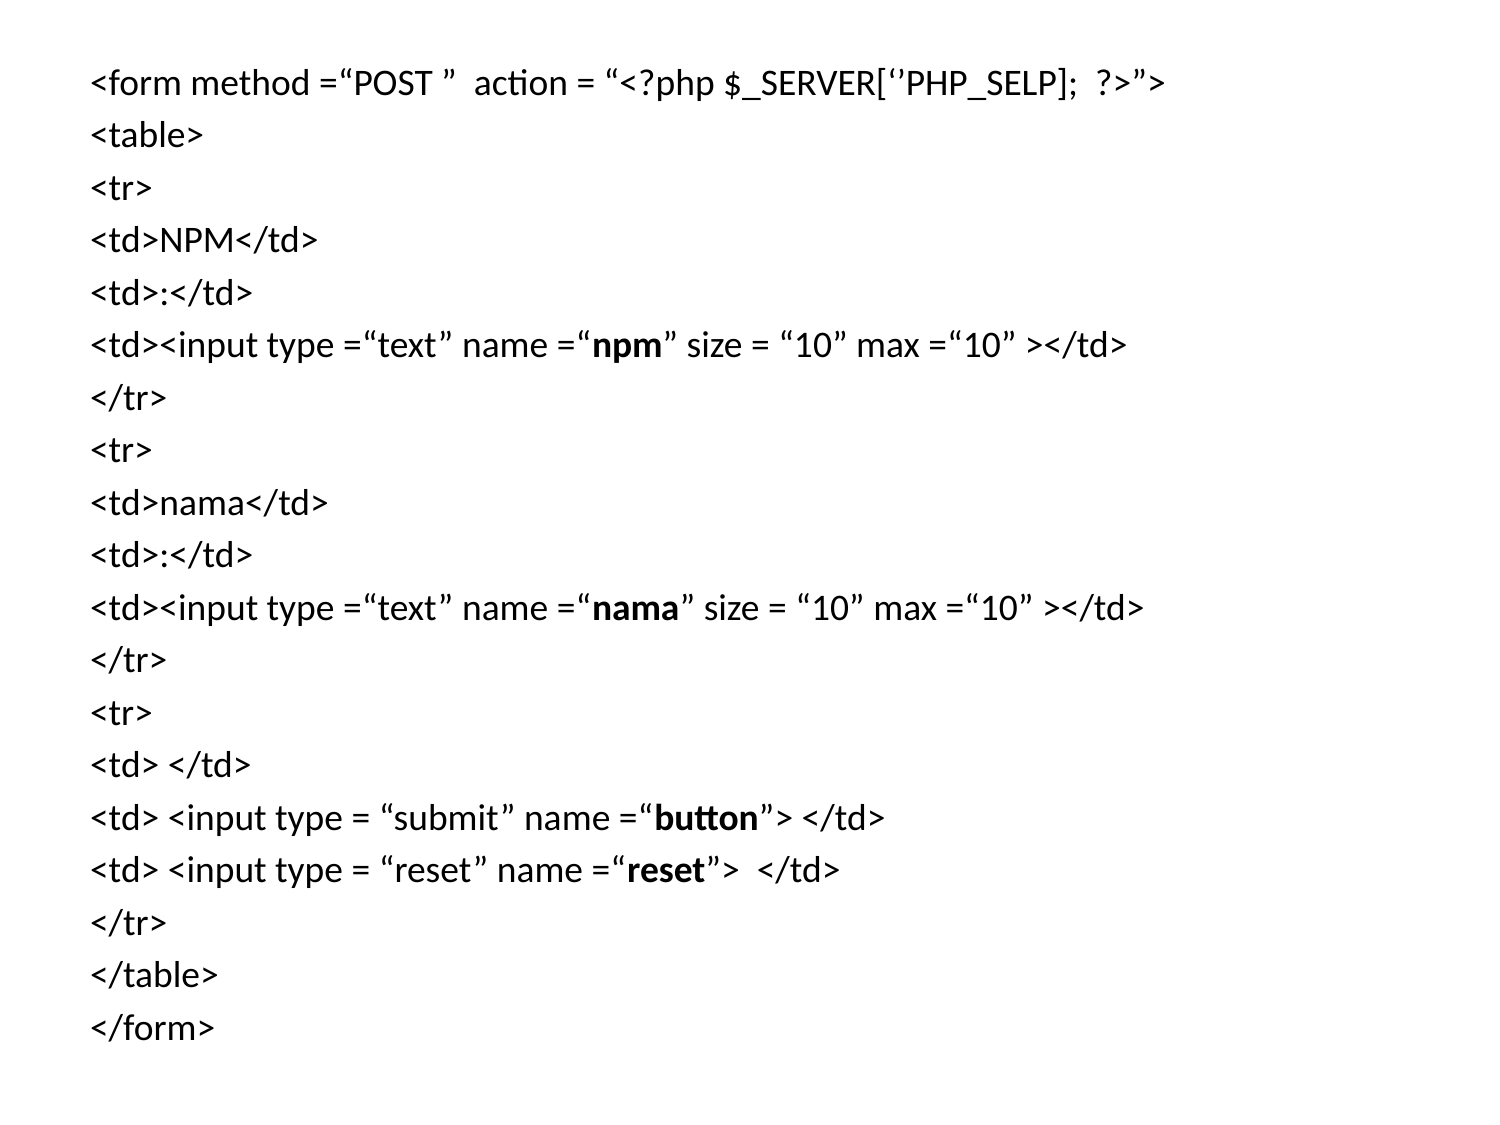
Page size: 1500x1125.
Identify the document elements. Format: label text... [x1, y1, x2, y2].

list <form method =“POST ” action = “<?php $_SERVER[‘’PHP_SELP]; ?>”> <table> <tr> <td>NPM</td> <td>:</td> <td><input type =“text” name =“npm” size = “10” max =“10” ></td> </tr> <tr> <td>nama</td> <td>:</td> <td><input type =“text” name =“nama” size = “10” max =“10” ></td> </tr> <tr> <td> </td> <td> <input type = “submit” name =“button”> </td> <td> <input type = “reset” name =“reset”> </td> </tr> </table> </form> [75, 50, 1425, 1088]
